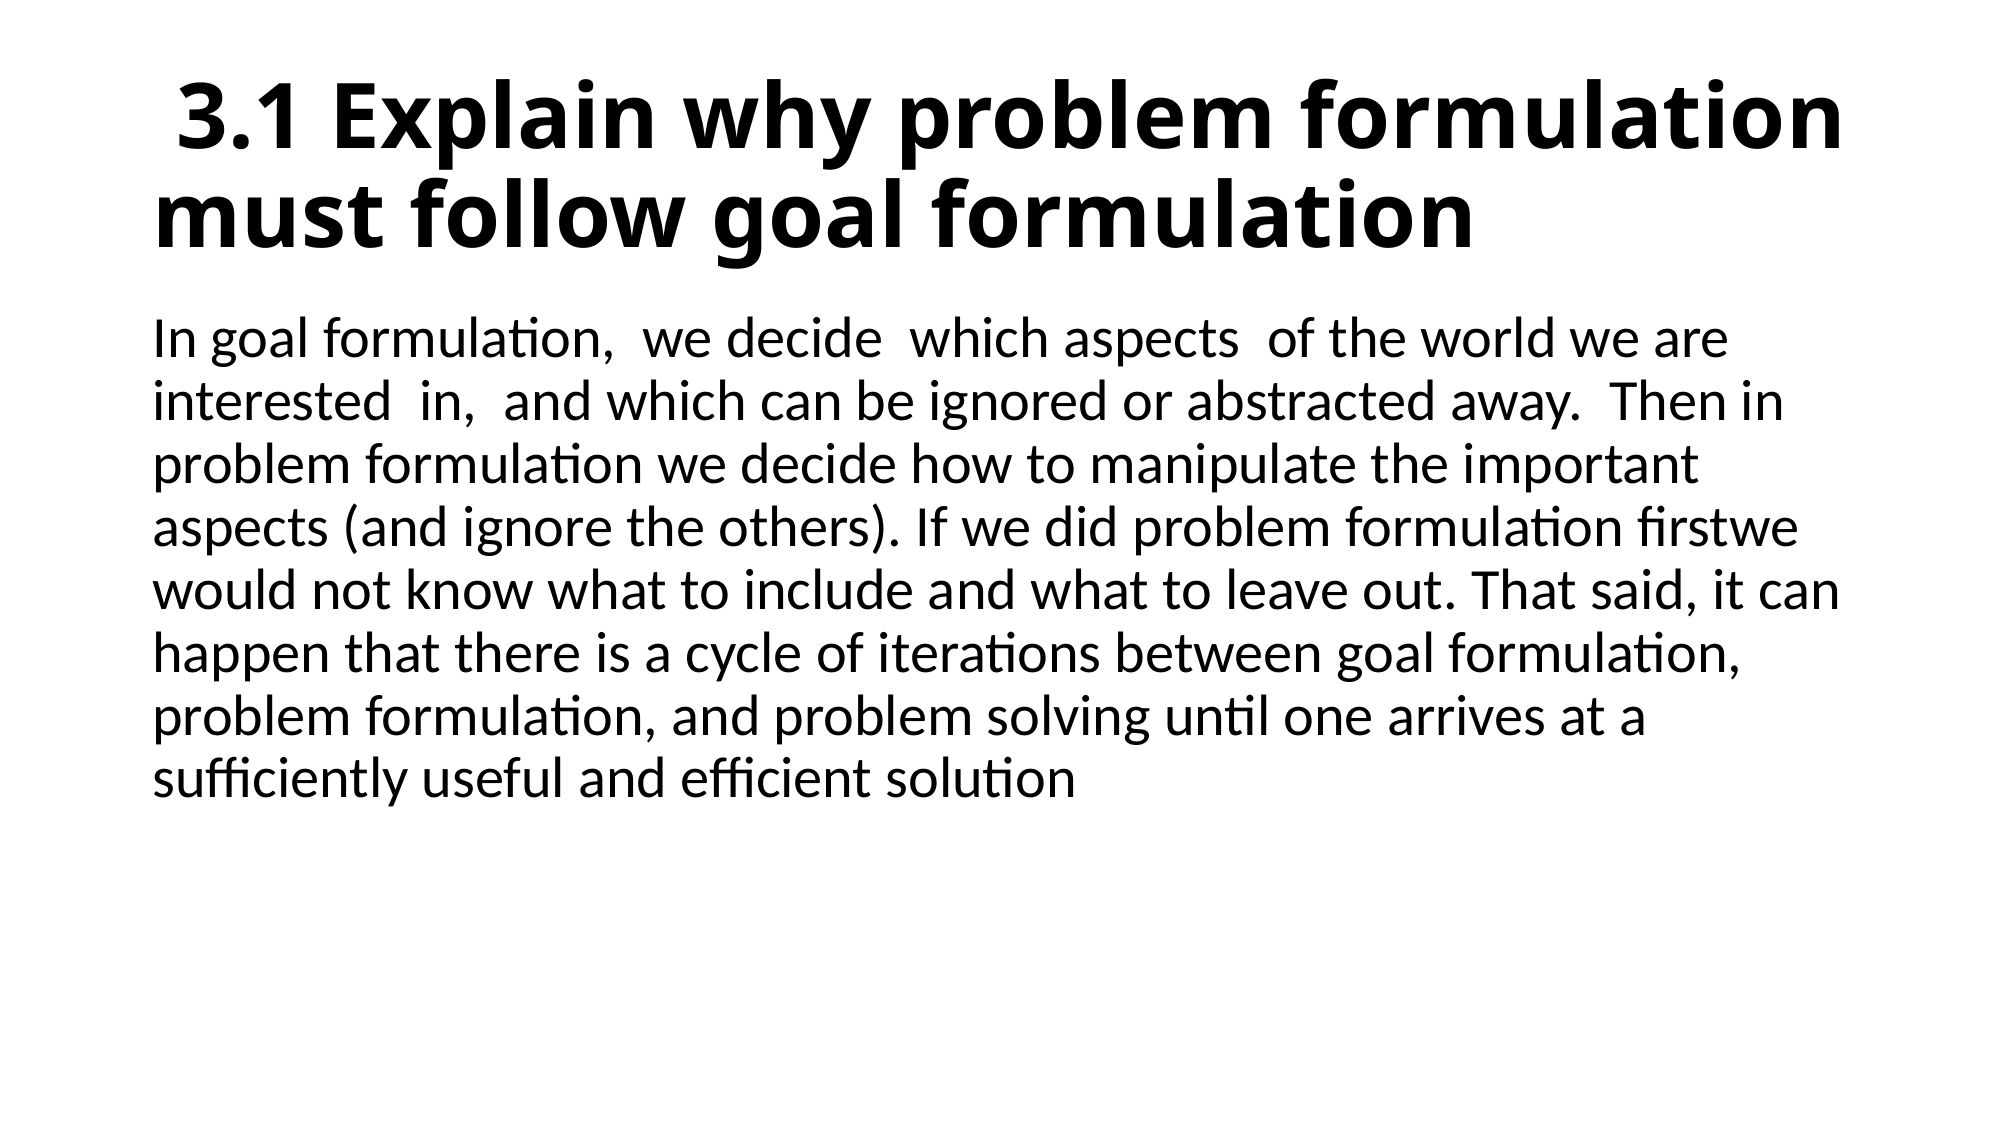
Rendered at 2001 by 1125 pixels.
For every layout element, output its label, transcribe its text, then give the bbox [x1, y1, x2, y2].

title 3.1 Explain why problem formulation must follow goal formulation [137, 59, 1863, 278]
list In goal formulation, we decide which aspects of the world we are interested in, and which can be ignored or abstracted away. Then in problem formulation we decide how to manipulate the important aspects (and ignore the others). If we did problem formulation firstwe would not know what to include and what to leave out. That said, it can happen that there is a cycle of iterations between goal formulation, problem formulation, and problem solving until one arrives at a sufficiently useful and efficient solution [137, 299, 1863, 1014]
